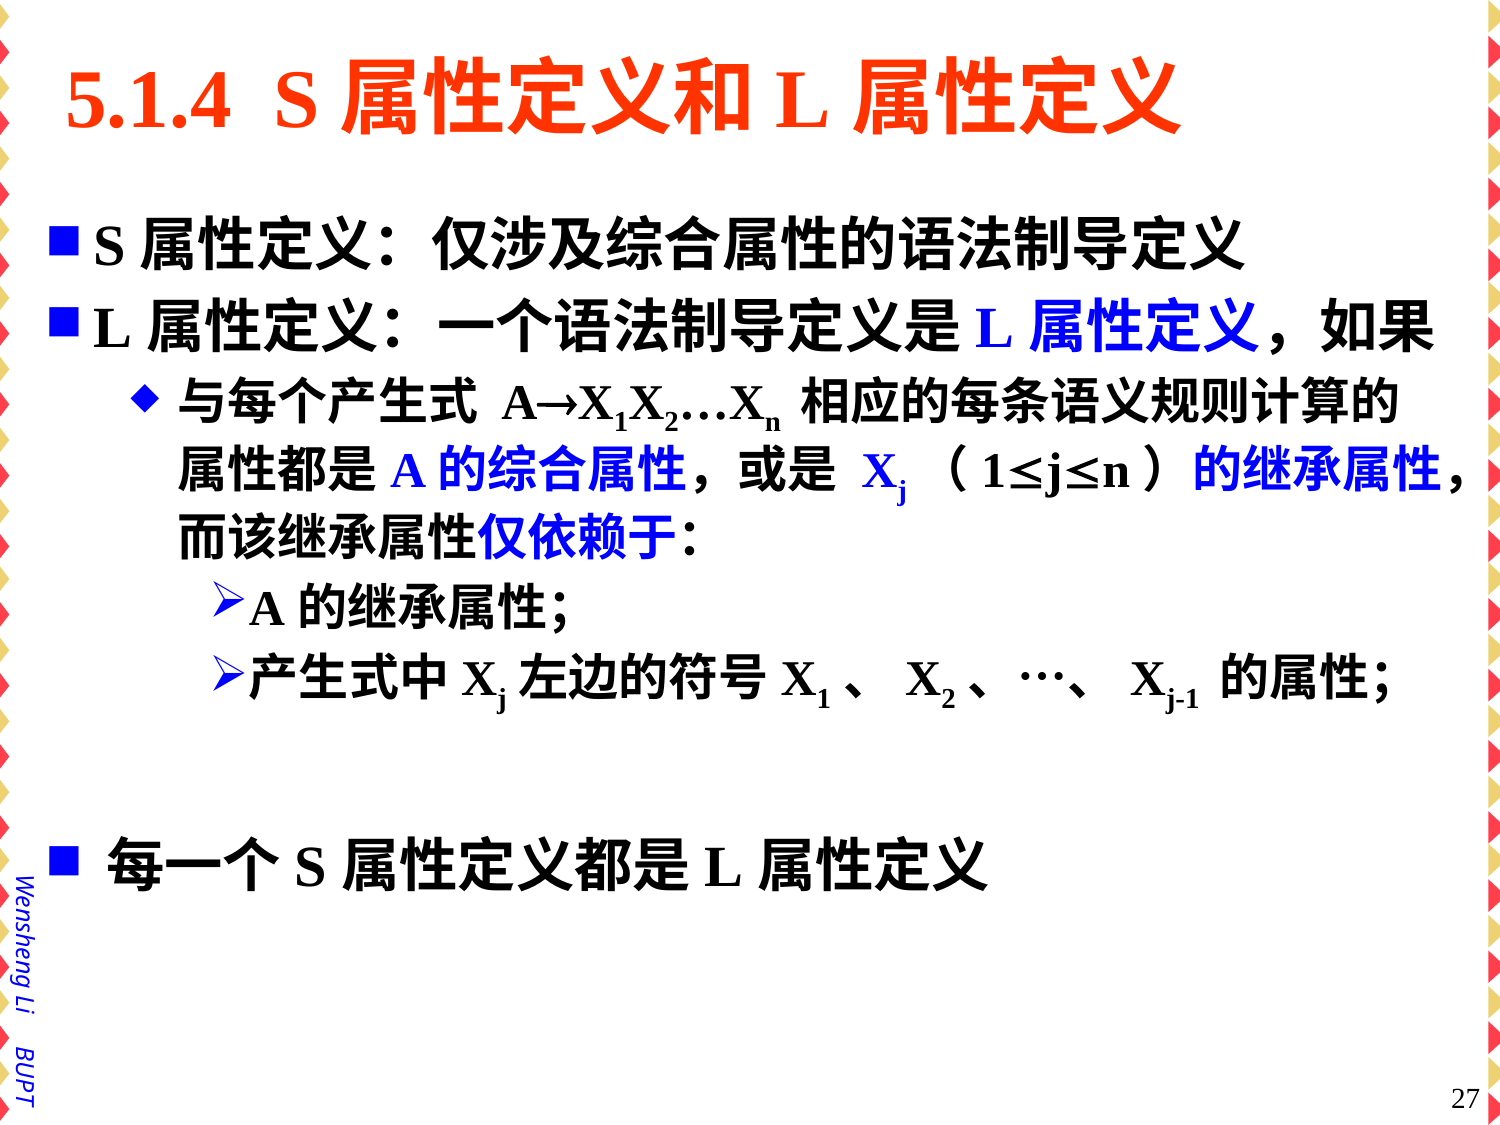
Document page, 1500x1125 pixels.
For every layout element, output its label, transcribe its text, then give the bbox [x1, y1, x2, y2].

slide_number 27 [1355, 1071, 1496, 1117]
list S属性定义：仅涉及综合属性的语法制导定义 L属性定义：一个语法制导定义是L属性定义，如果 与每个产生式 AX1X2…Xn 相应的每条语义规则计算的属性都是A的综合属性，或是 Xj（1jn）的继承属性，而该继承属性仅依赖于： A的继承属性； 产生式中Xj左边的符号X1、X2、…、Xj-1 的属性； 每一个S属性定义都是L属性定义 [37, 200, 1463, 1050]
title 5.1.4 S属性定义和L属性定义 [50, 24, 1463, 163]
